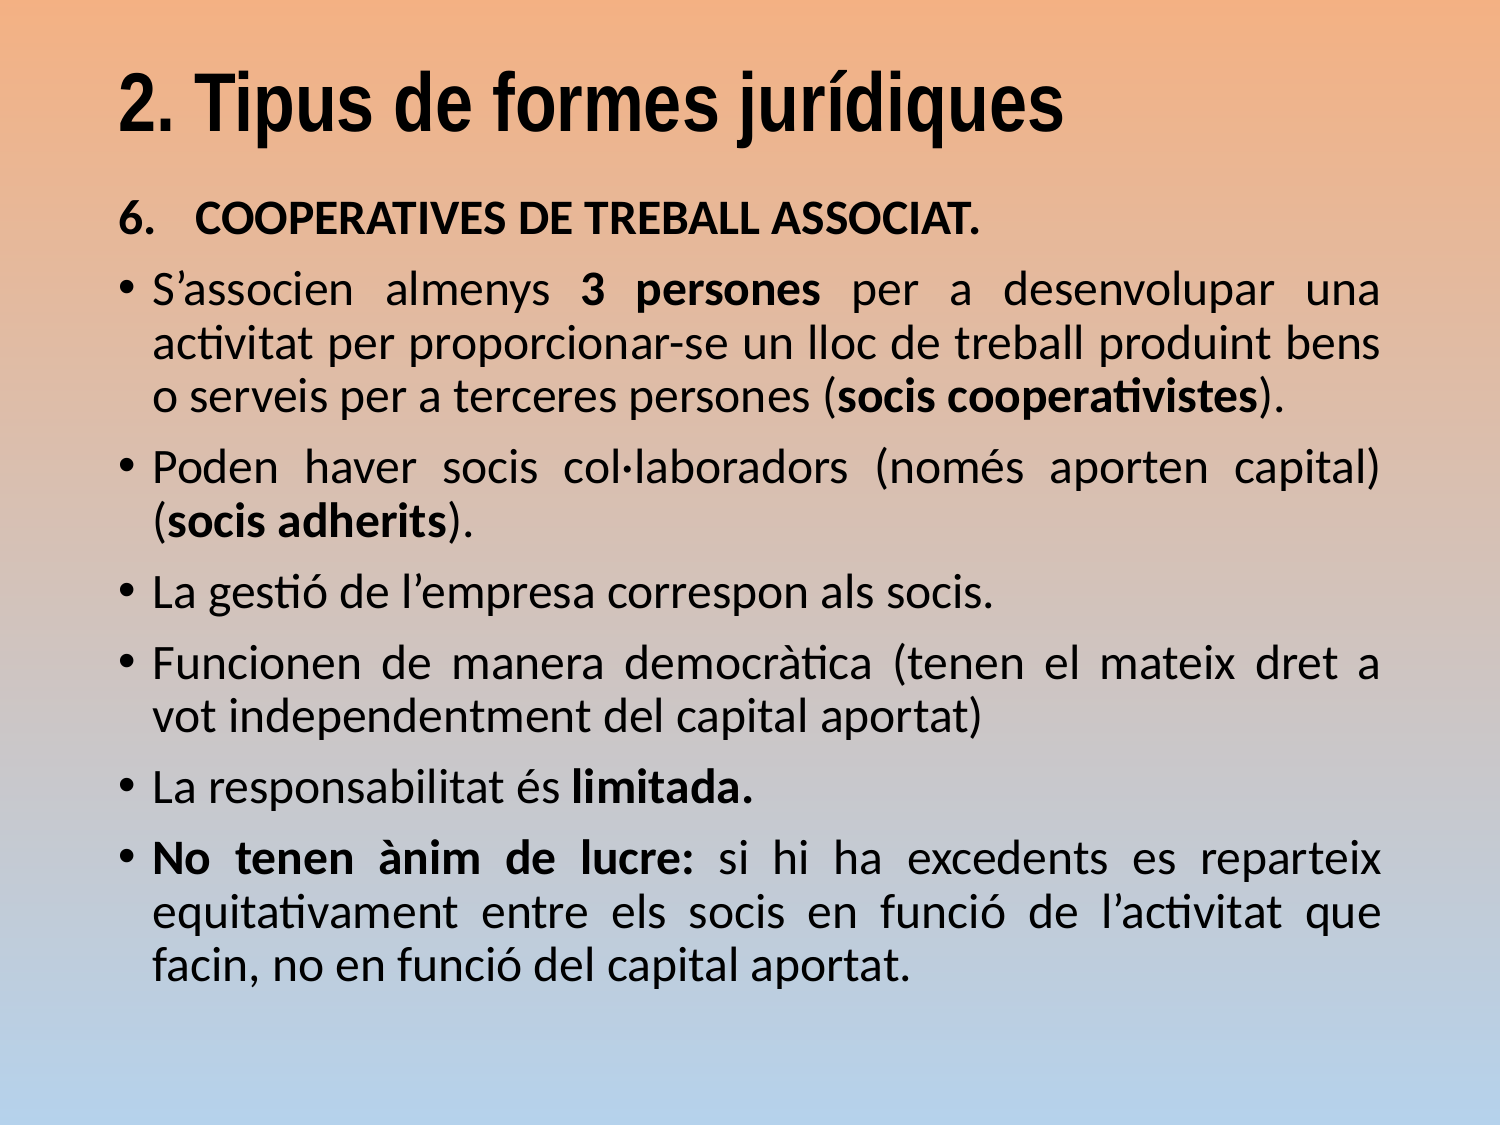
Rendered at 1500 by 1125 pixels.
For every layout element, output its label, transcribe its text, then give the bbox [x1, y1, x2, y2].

text_box 2. Tipus de formes jurídiques [103, 0, 1397, 213]
list COOPERATIVES DE TREBALL ASSOCIAT. S’associen almenys 3 persones per a desenvolupar una activitat per proporcionar-se un lloc de treball produint bens o serveis per a terceres persones (socis cooperativistes). Poden haver socis col·laboradors (només aporten capital) (socis adherits). La gestió de l’empresa correspon als socis. Funcionen de manera democràtica (tenen el mateix dret a vot independentment del capital aportat) La responsabilitat és limitada. No tenen ànim de lucre: si hi ha excedents es reparteix equitativament entre els socis en funció de l’activitat que facin, no en funció del capital aportat. [103, 213, 1397, 1014]
